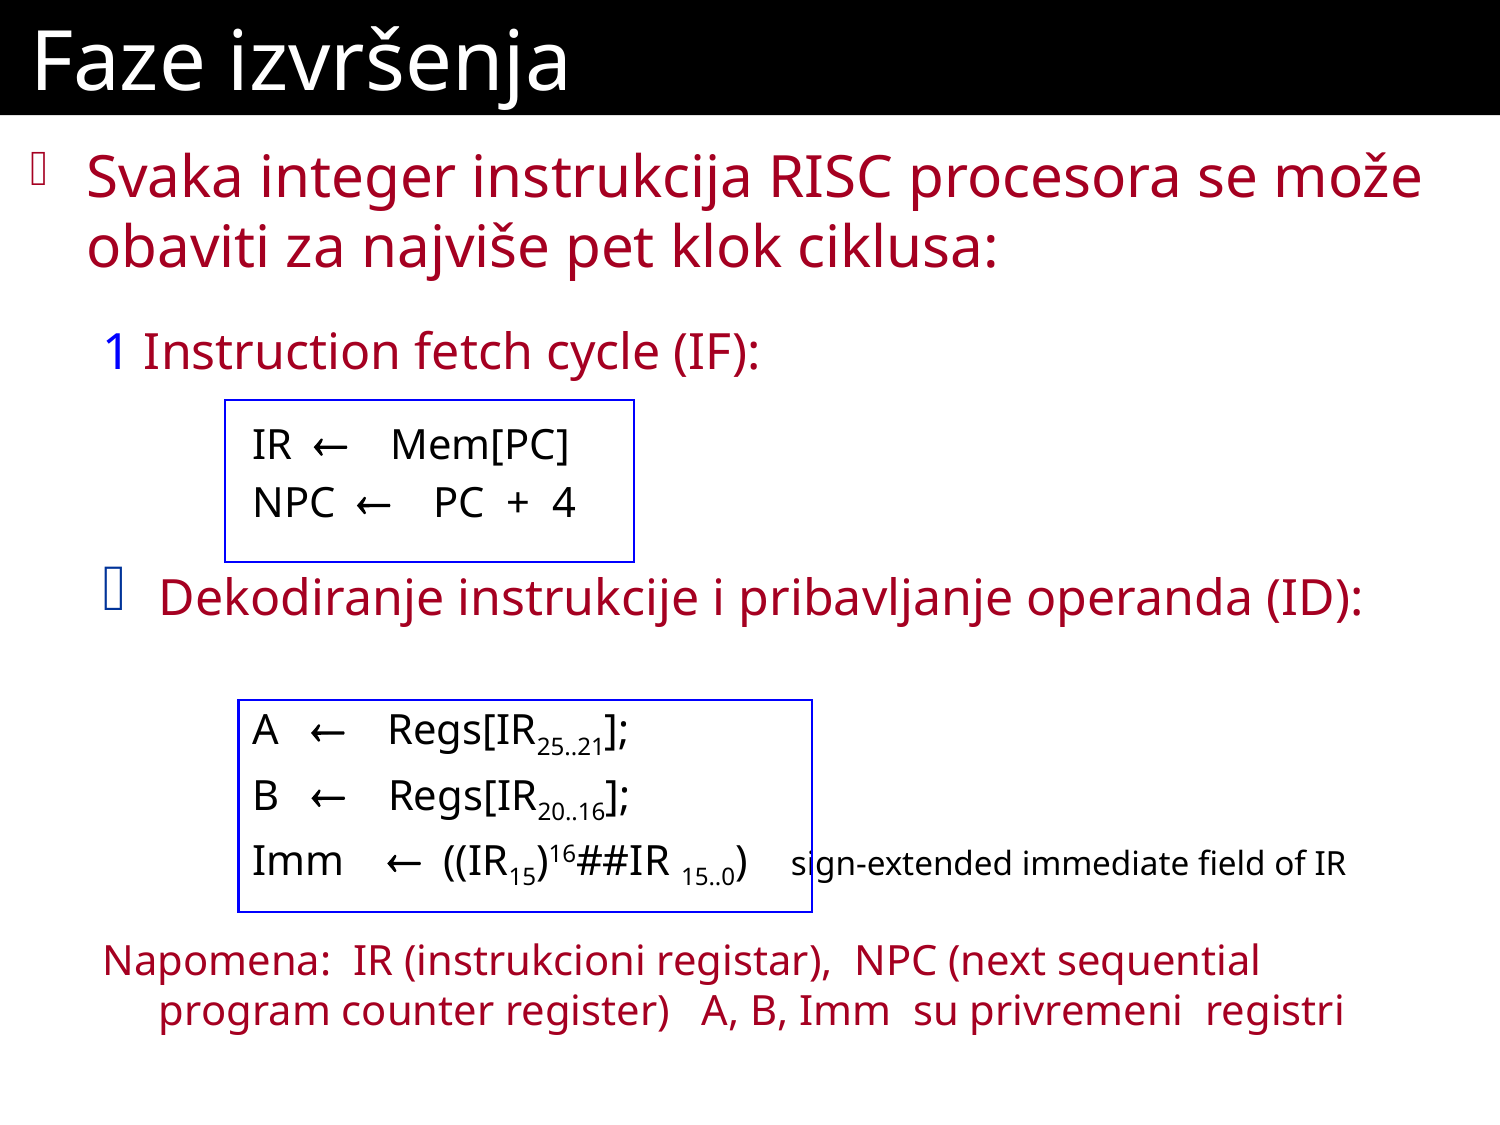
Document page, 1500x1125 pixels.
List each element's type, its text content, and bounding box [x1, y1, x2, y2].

title Faze izvršenja [0, 0, 1500, 115]
text_box 1 Instruction fetch cycle (IF): IR ¬ Mem[PC] NPC ¬ PC + 4 Dekodiranje instrukcije i pribavljanje operanda (ID): A ¬ Regs[IR25..21]; B ¬ Regs[IR20..16]; Imm ¬ ((IR15)16##IR 15..0) sign-extended immediate field of IR Napomena: IR (instrukcioni registar), NPC (next sequential program counter register) A, B, Imm su privremeni registri [87, 312, 1444, 1075]
text_box [238, 699, 813, 913]
list Svaka integer instrukcija RISC procesora se može obaviti za najviše pet klok ciklusa: [0, 115, 1500, 288]
text_box [224, 399, 635, 563]
